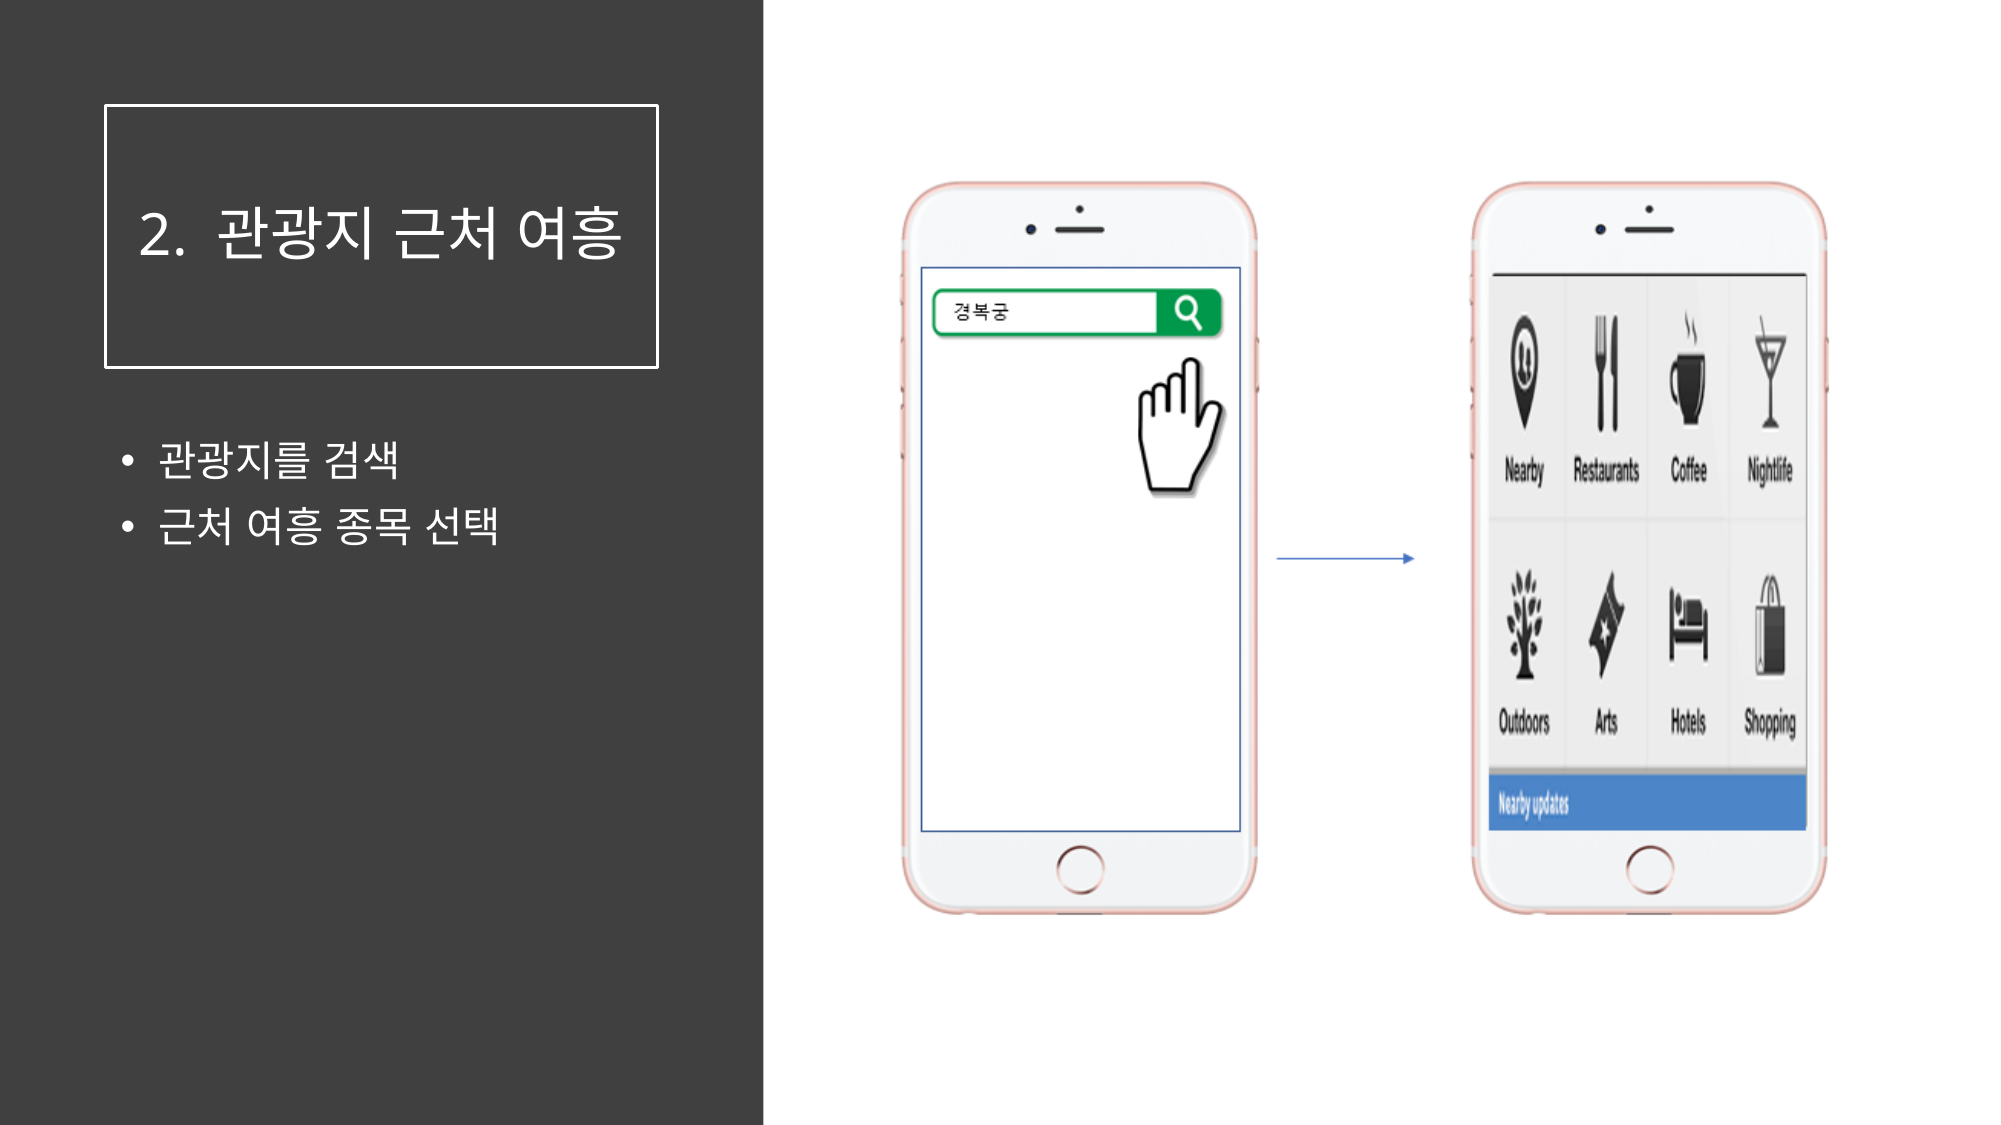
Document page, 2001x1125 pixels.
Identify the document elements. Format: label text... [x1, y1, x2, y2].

picture [869, 137, 1895, 961]
text_box [0, 0, 764, 1125]
list 관광지를 검색 근처 여흥 종목 선택 [105, 432, 658, 994]
title 2. 관광지 근처 여흥 [105, 105, 658, 368]
